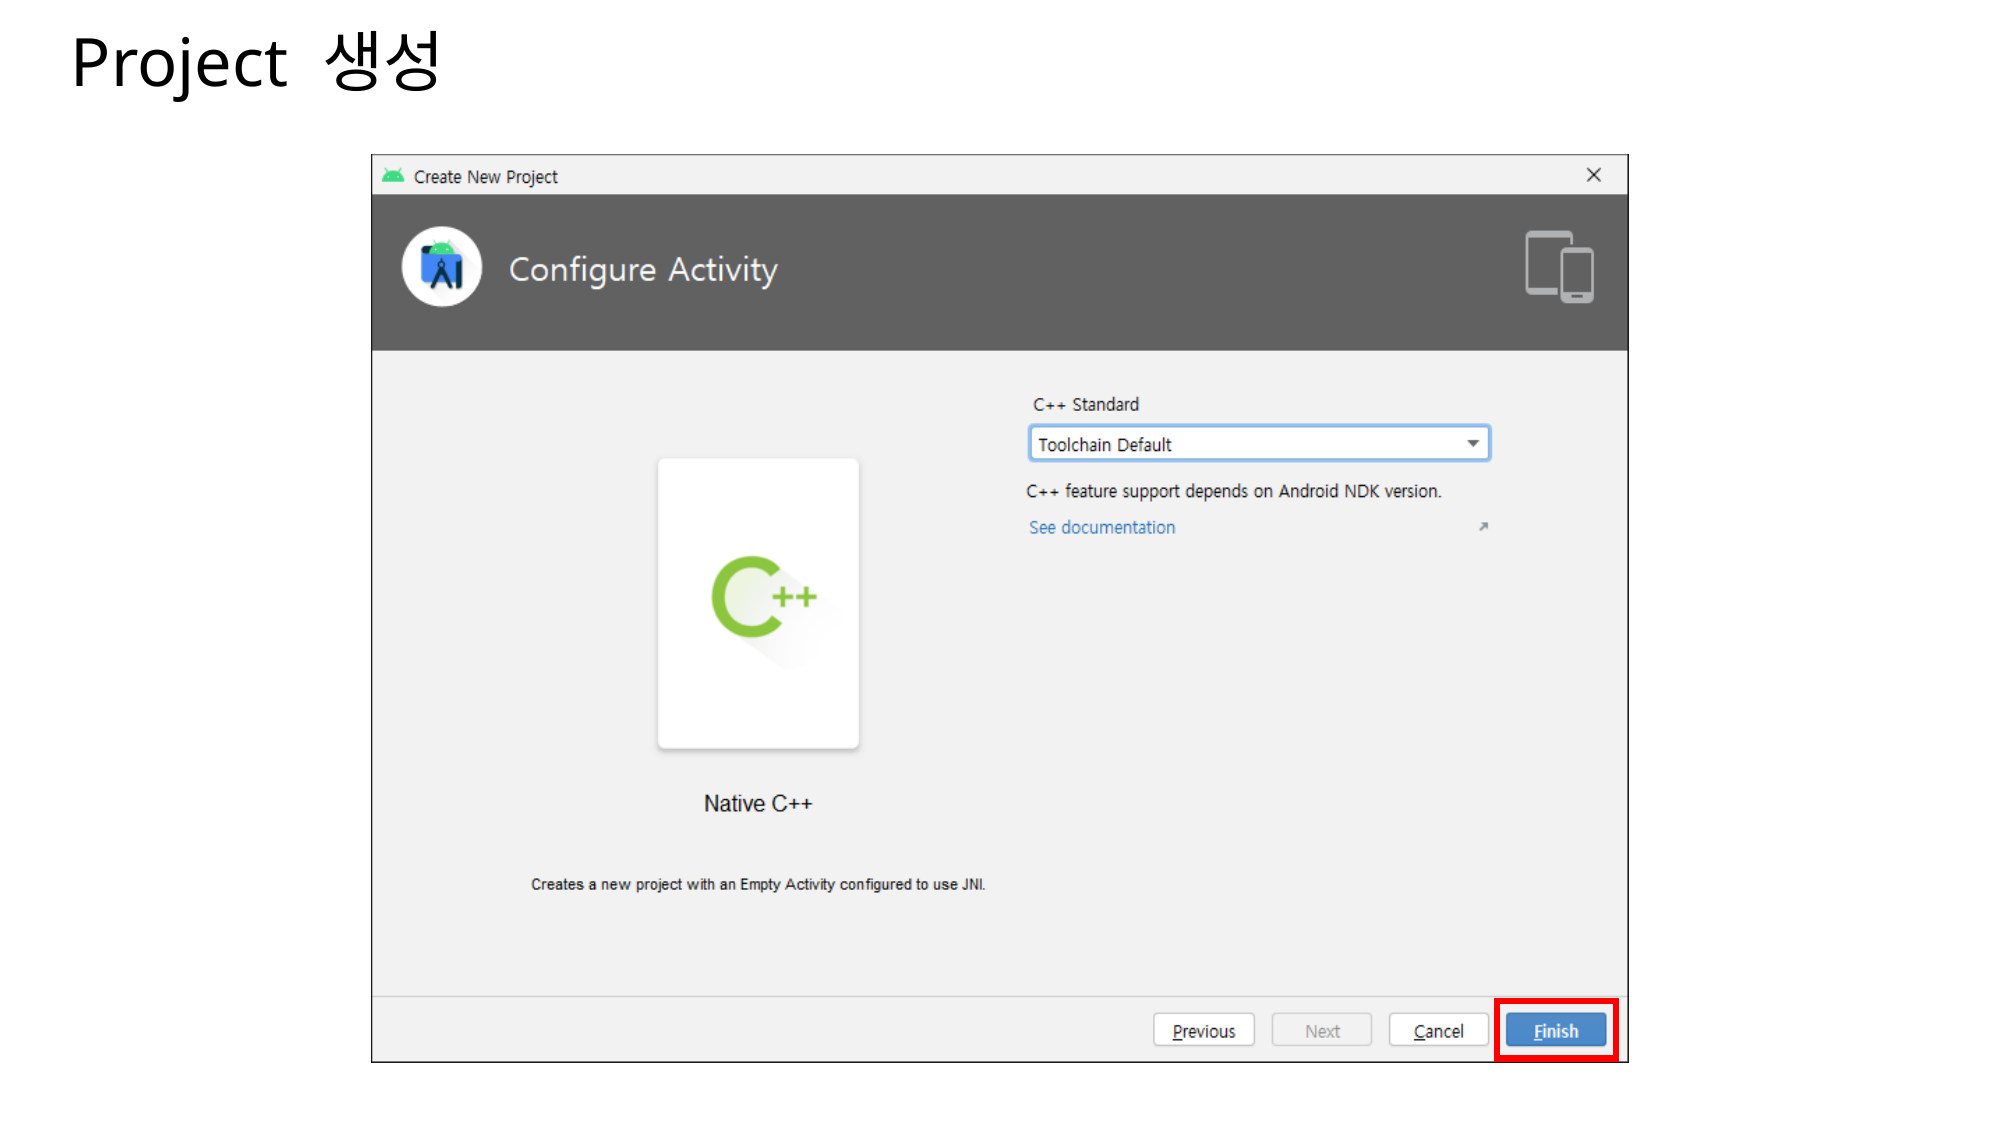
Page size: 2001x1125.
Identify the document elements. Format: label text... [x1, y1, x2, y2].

title Project 생성 [55, 0, 1945, 130]
picture [371, 154, 1629, 1063]
